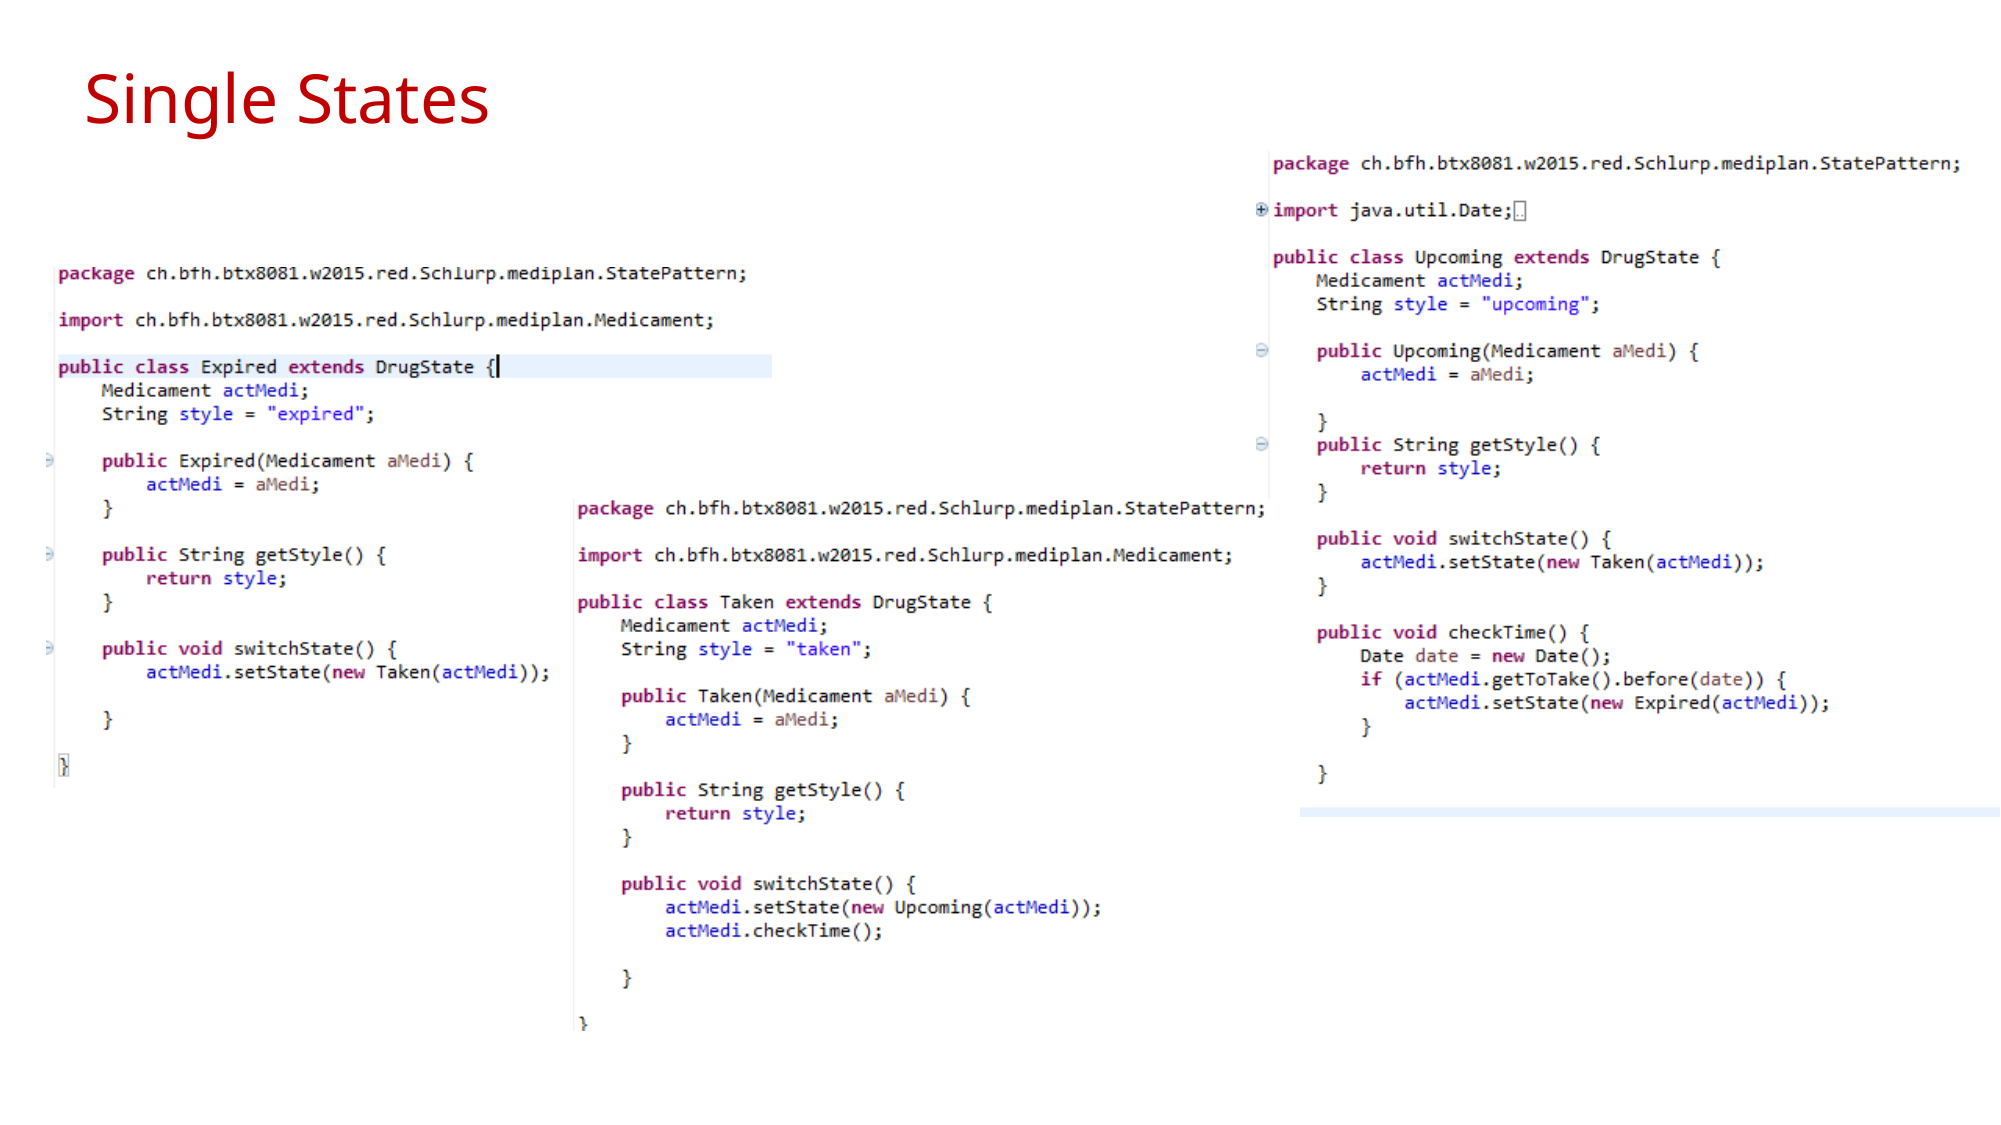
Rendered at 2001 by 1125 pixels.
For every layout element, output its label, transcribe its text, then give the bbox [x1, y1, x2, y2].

picture [46, 151, 2000, 1031]
text_box Single States [69, 57, 1399, 146]
